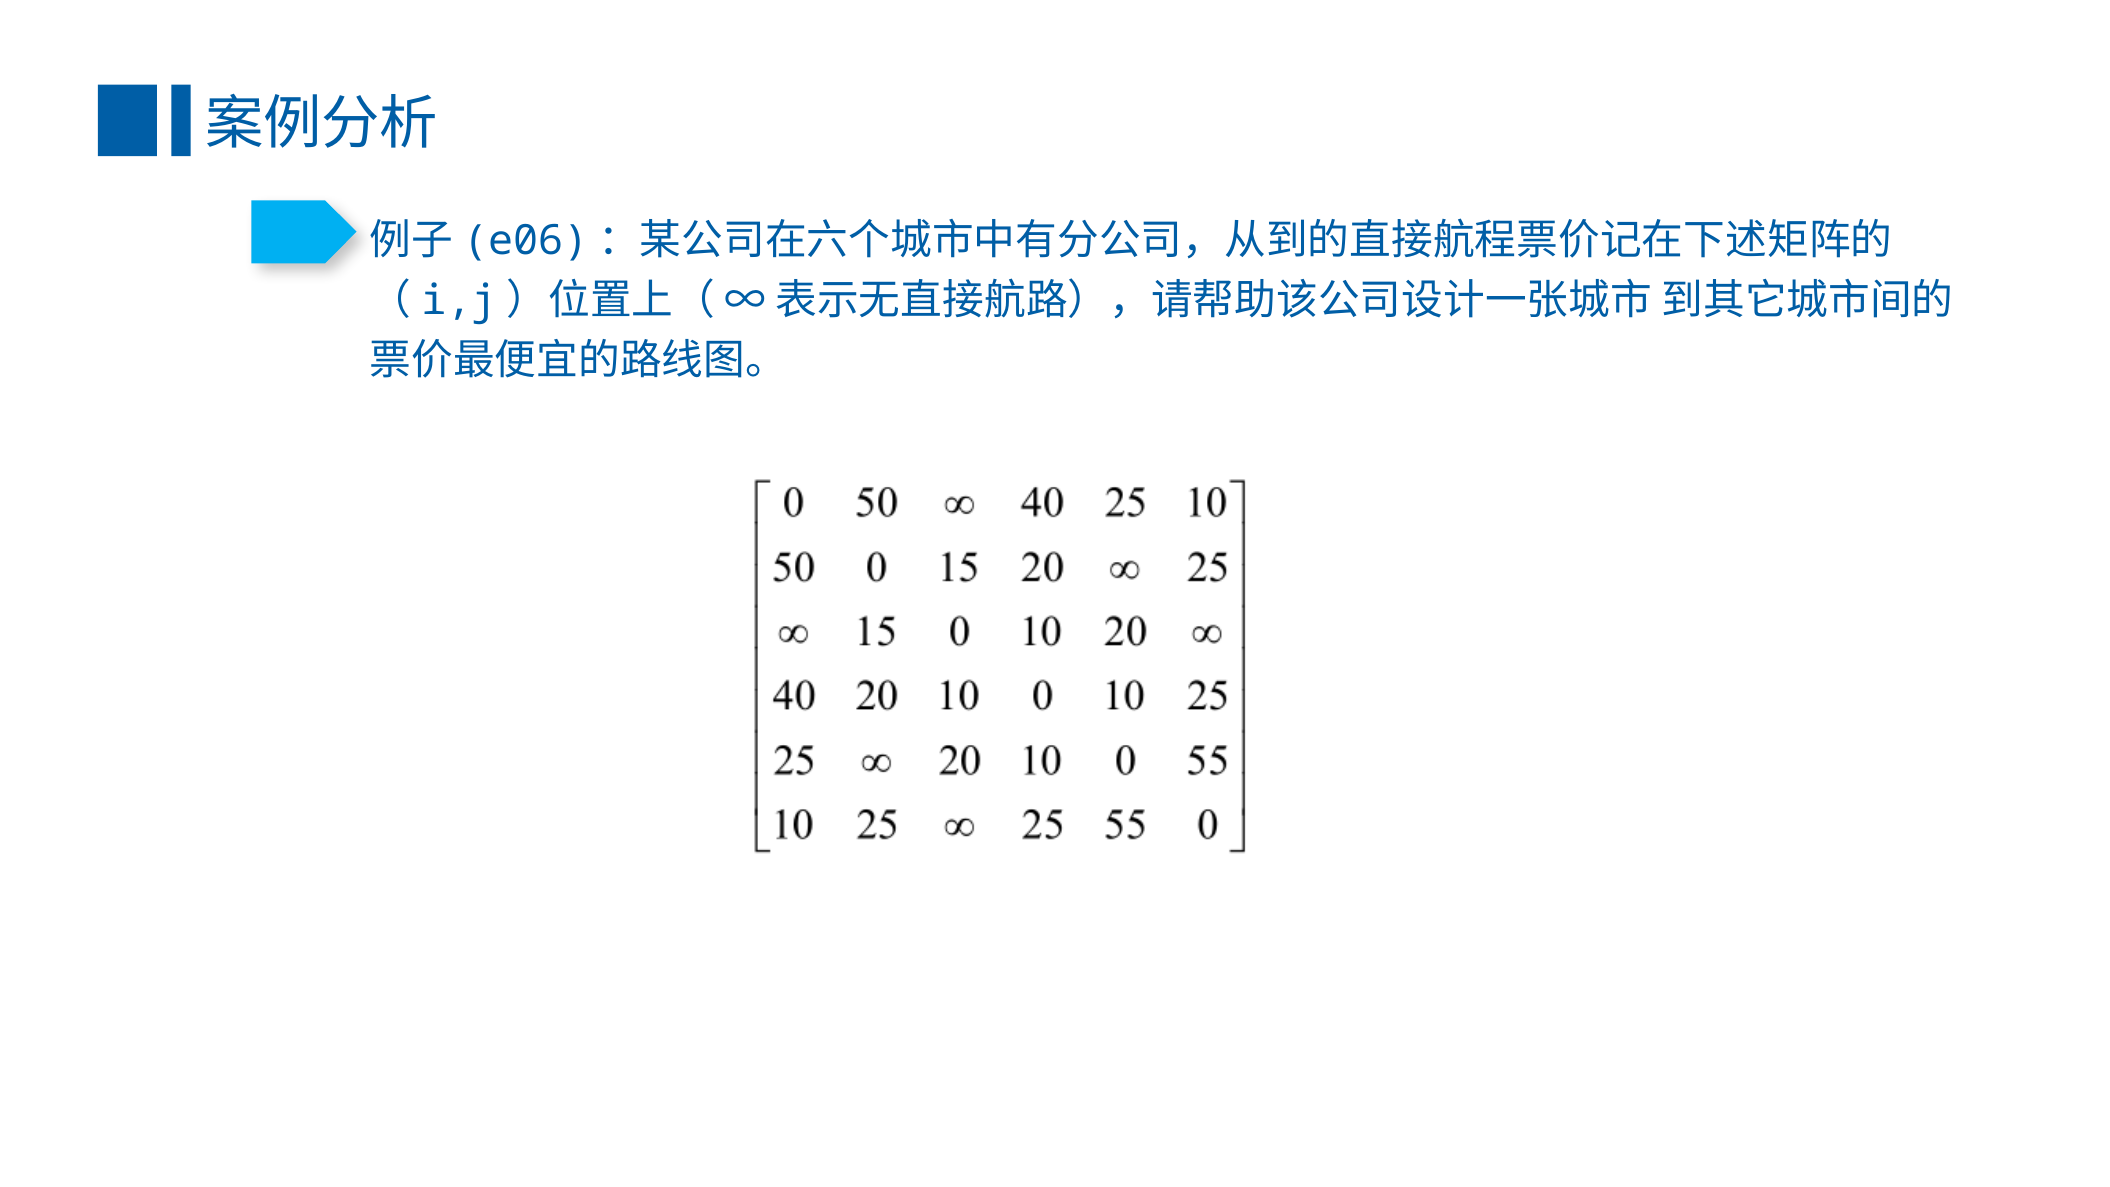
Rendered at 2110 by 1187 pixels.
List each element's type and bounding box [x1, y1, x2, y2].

picture [747, 475, 1253, 866]
text_box [97, 77, 986, 164]
text_box [250, 199, 358, 265]
